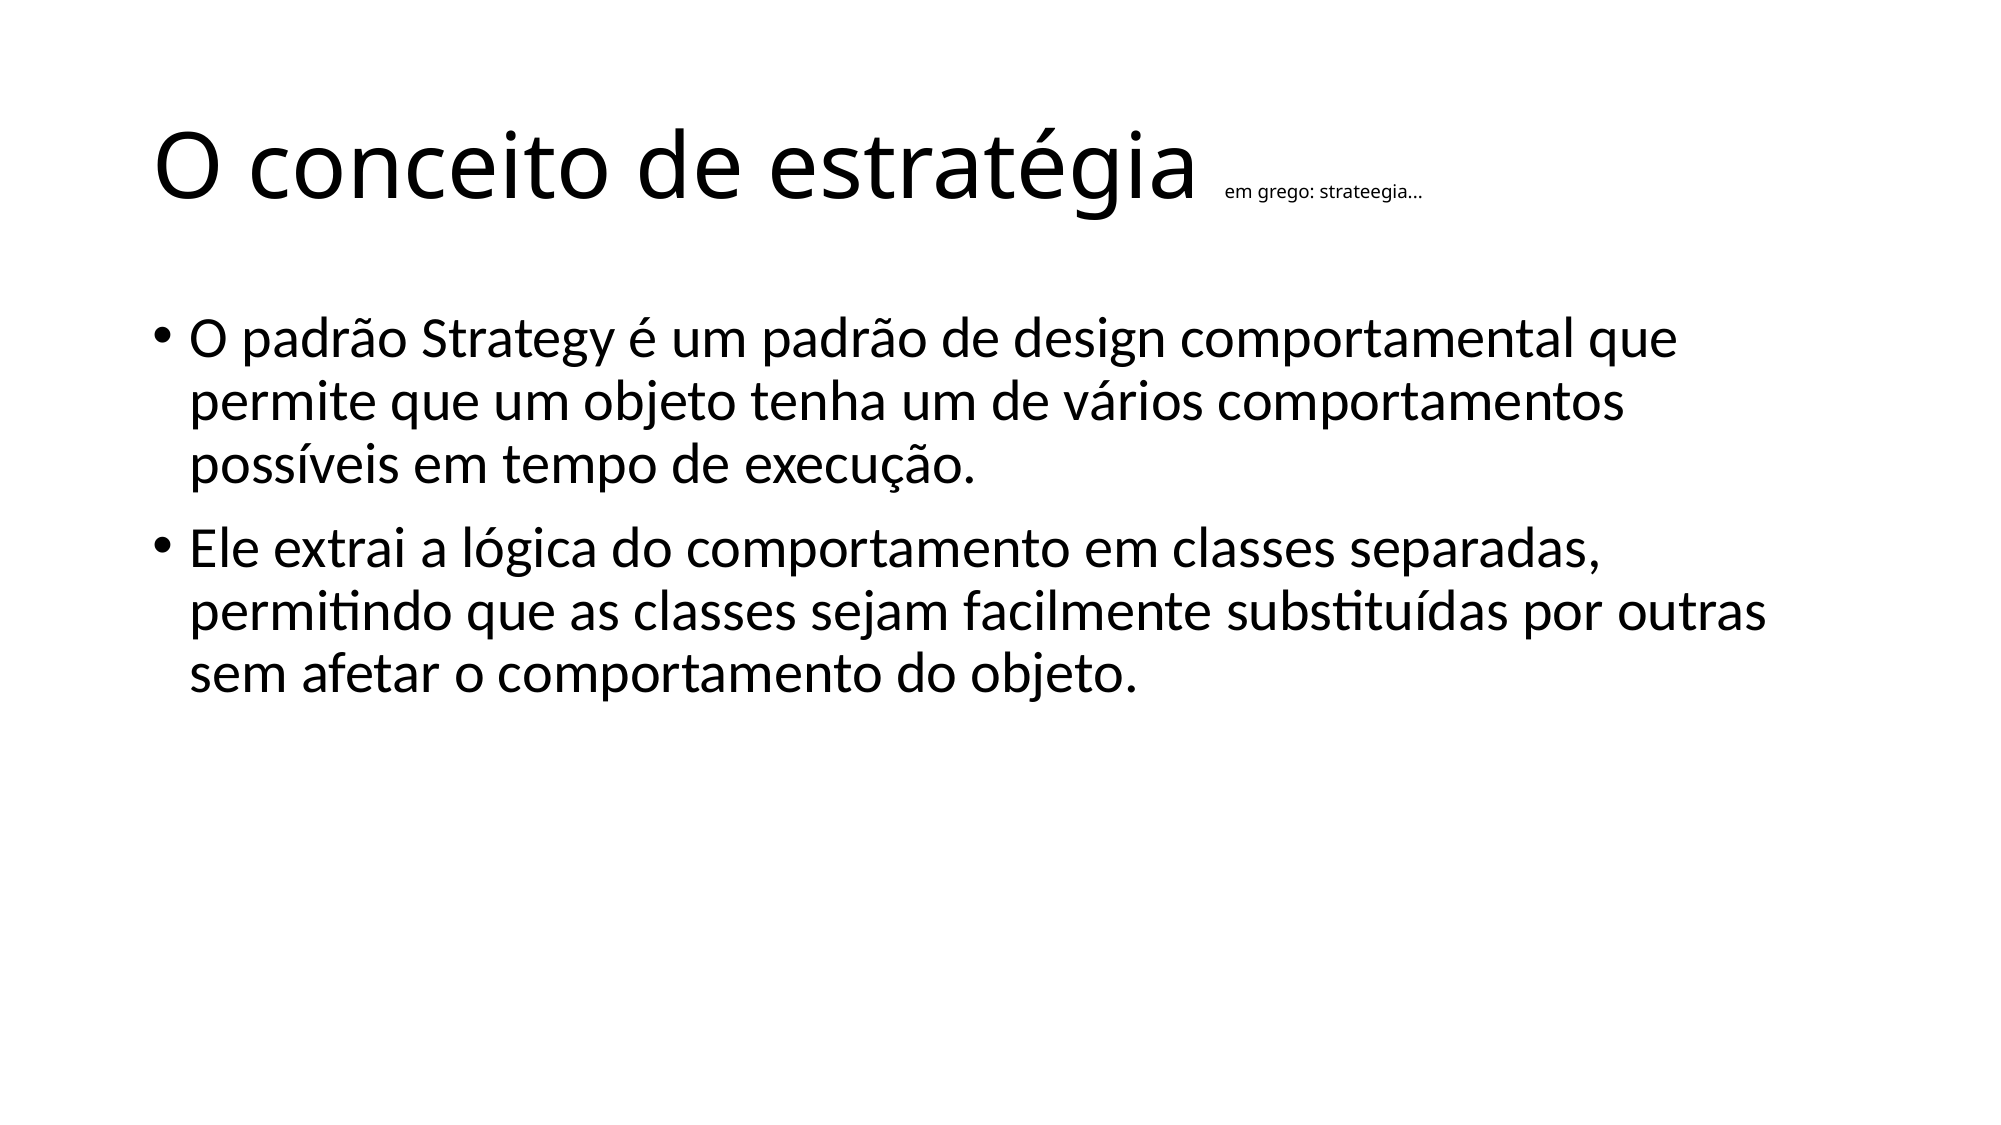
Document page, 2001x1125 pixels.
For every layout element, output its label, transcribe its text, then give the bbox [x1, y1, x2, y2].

title O conceito de estratégia em grego: strateegia... [137, 59, 1863, 278]
list O padrão Strategy é um padrão de design comportamental que permite que um objeto tenha um de vários comportamentos possíveis em tempo de execução. Ele extrai a lógica do comportamento em classes separadas, permitindo que as classes sejam facilmente substituídas por outras sem afetar o comportamento do objeto. [137, 299, 1863, 1014]
